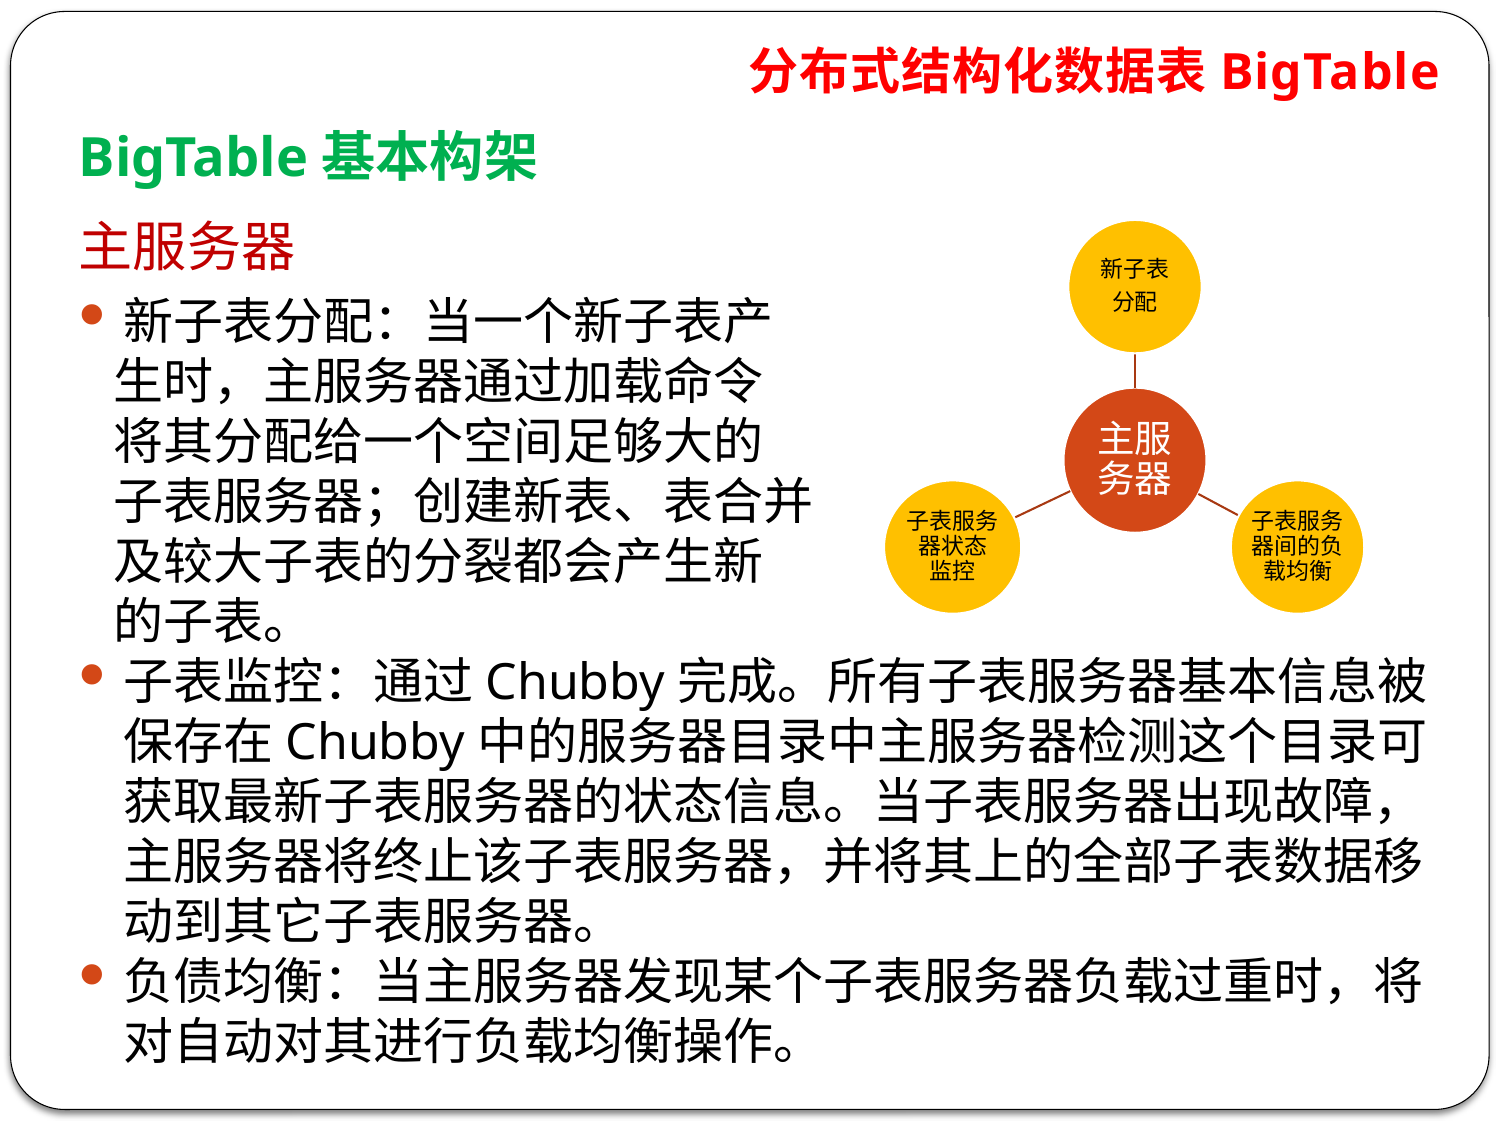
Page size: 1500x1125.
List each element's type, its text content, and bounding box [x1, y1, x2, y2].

text_box 分布式结构化数据表BigTable [179, 34, 1455, 115]
text_box BigTable基本构架 主服务器 新子表分配：当一个新子表产 生时，主服务器通过加载命令 将其分配给一个空间足够大的 子表服务器；创建新表、表合并 及较大子表的分裂都会产生新 的子表。 子表监控：通过Chubby完成。所有子表服务器基本信息被保存在Chubby中的服务器目录中主服务器检测这个目录可获取最新子表服务器的状态信息。当子表服务器出现故障，主服务器将终止该子表服务器，并将其上的全部子表数据移动到其它子表服务器。 负债均衡：当主服务器发现某个子表服务器负载过重时，将对自动对其进行负载均衡操作。 [63, 115, 1475, 1077]
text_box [840, 219, 1428, 615]
